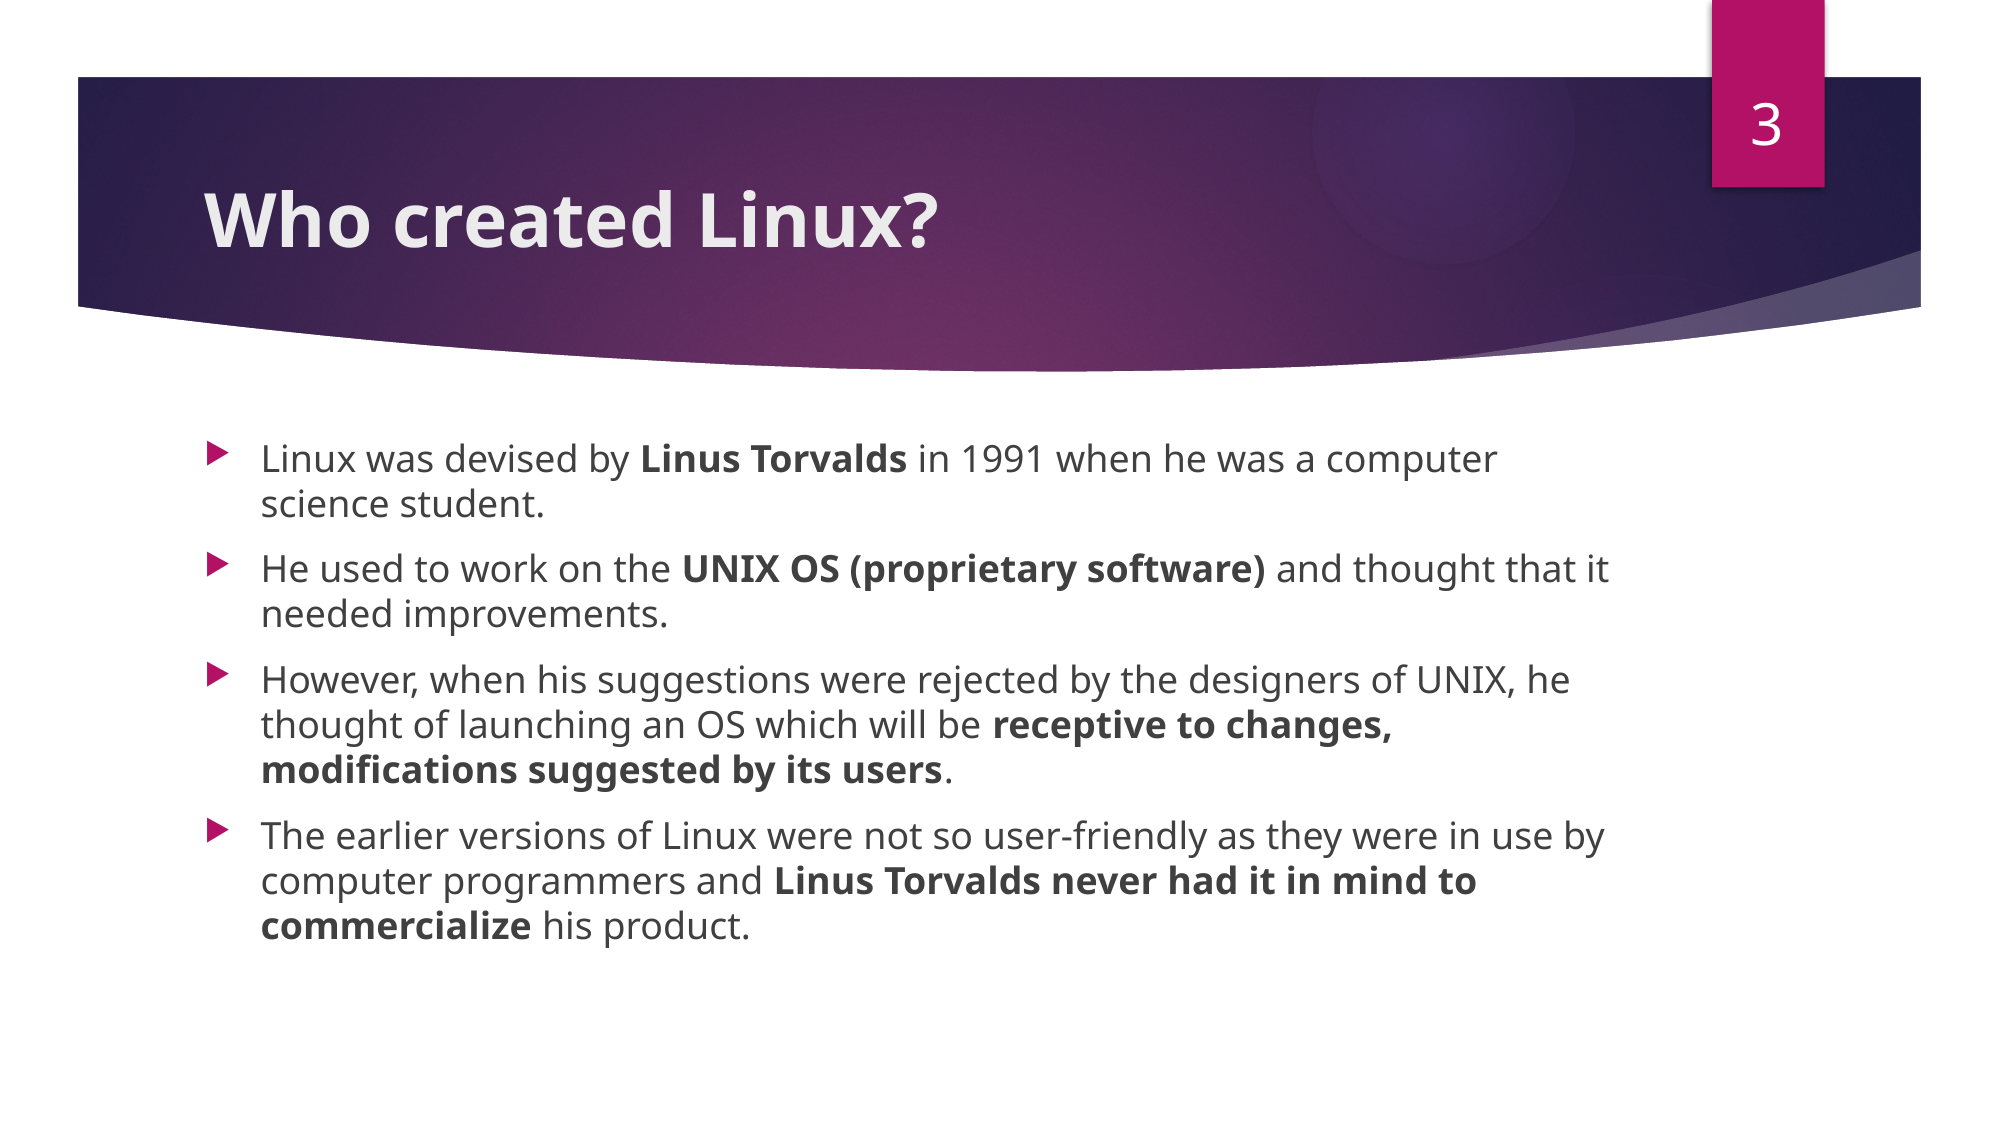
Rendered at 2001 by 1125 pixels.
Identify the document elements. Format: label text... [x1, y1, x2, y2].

slide_number 3 [1698, 48, 1836, 175]
title Who created Linux? [189, 159, 1627, 276]
list Linux was devised by Linus Torvalds in 1991 when he was a computer science student. He used to work on the UNIX OS (proprietary software) and thought that it needed improvements. However, when his suggestions were rejected by the designers of UNIX, he thought of launching an OS which will be receptive to changes, modifications suggested by its users. The earlier versions of Linux were not so user-friendly as they were in use by computer programmers and Linus Torvalds never had it in mind to commercialize his product. [189, 427, 1638, 988]
